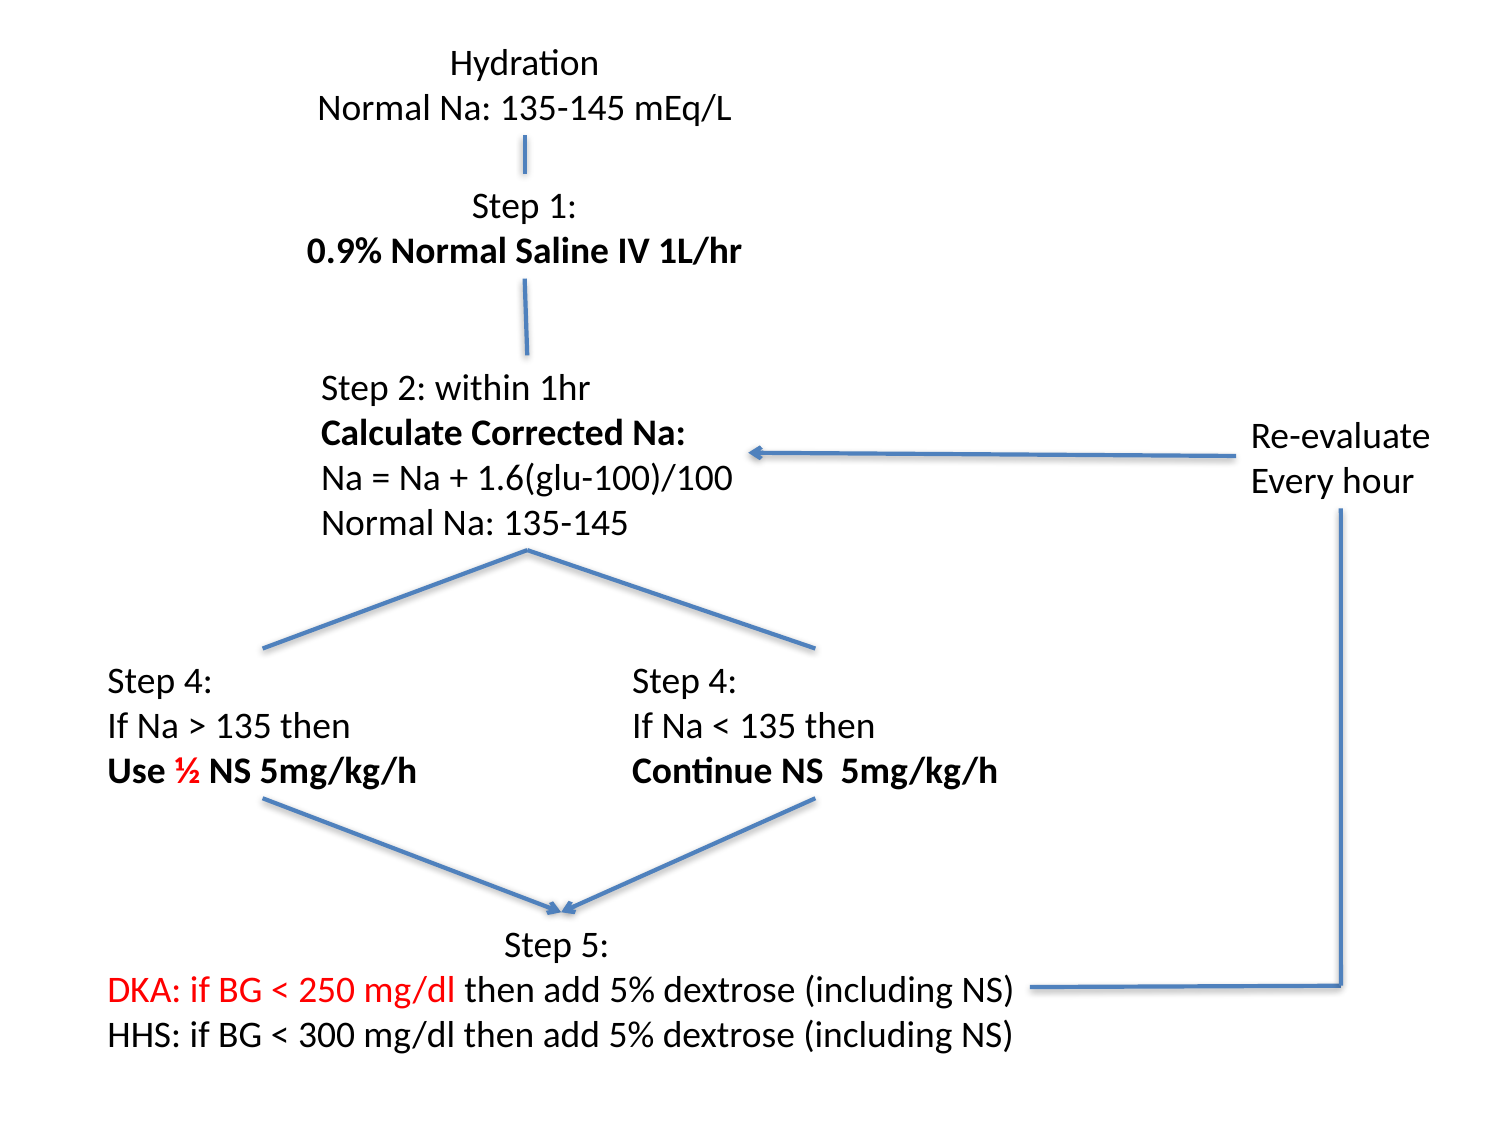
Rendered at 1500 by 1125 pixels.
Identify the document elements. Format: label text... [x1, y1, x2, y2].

text_box Step 1: 0.9% Normal Saline IV 1L/hr [291, 173, 758, 279]
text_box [750, 453, 1235, 457]
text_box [1034, 985, 1338, 989]
text_box Step 4: If Na > 135 then Use ½ NS 5mg/kg/h [92, 648, 433, 799]
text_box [262, 799, 559, 913]
text_box Step 5: DKA: if BG < 250 mg/dl then add 5% dextrose (including NS) HHS: if BG < 300 mg/dl then add 5% dextrose (including NS) [92, 912, 1030, 1062]
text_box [560, 799, 816, 913]
text_box Step 2: within 1hr Calculate Corrected Na: Na = Na + 1.6(glu-100)/100 Normal Na: 135-145 [306, 355, 749, 550]
text_box Step 4: If Na < 135 then Continue NS 5mg/kg/h [617, 648, 1014, 799]
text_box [524, 279, 528, 356]
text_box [526, 551, 816, 649]
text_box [262, 551, 525, 649]
text_box Re-evaluate Every hour [1236, 403, 1446, 509]
text_box Hydration Normal Na: 135-145 mEq/L [302, 30, 747, 136]
